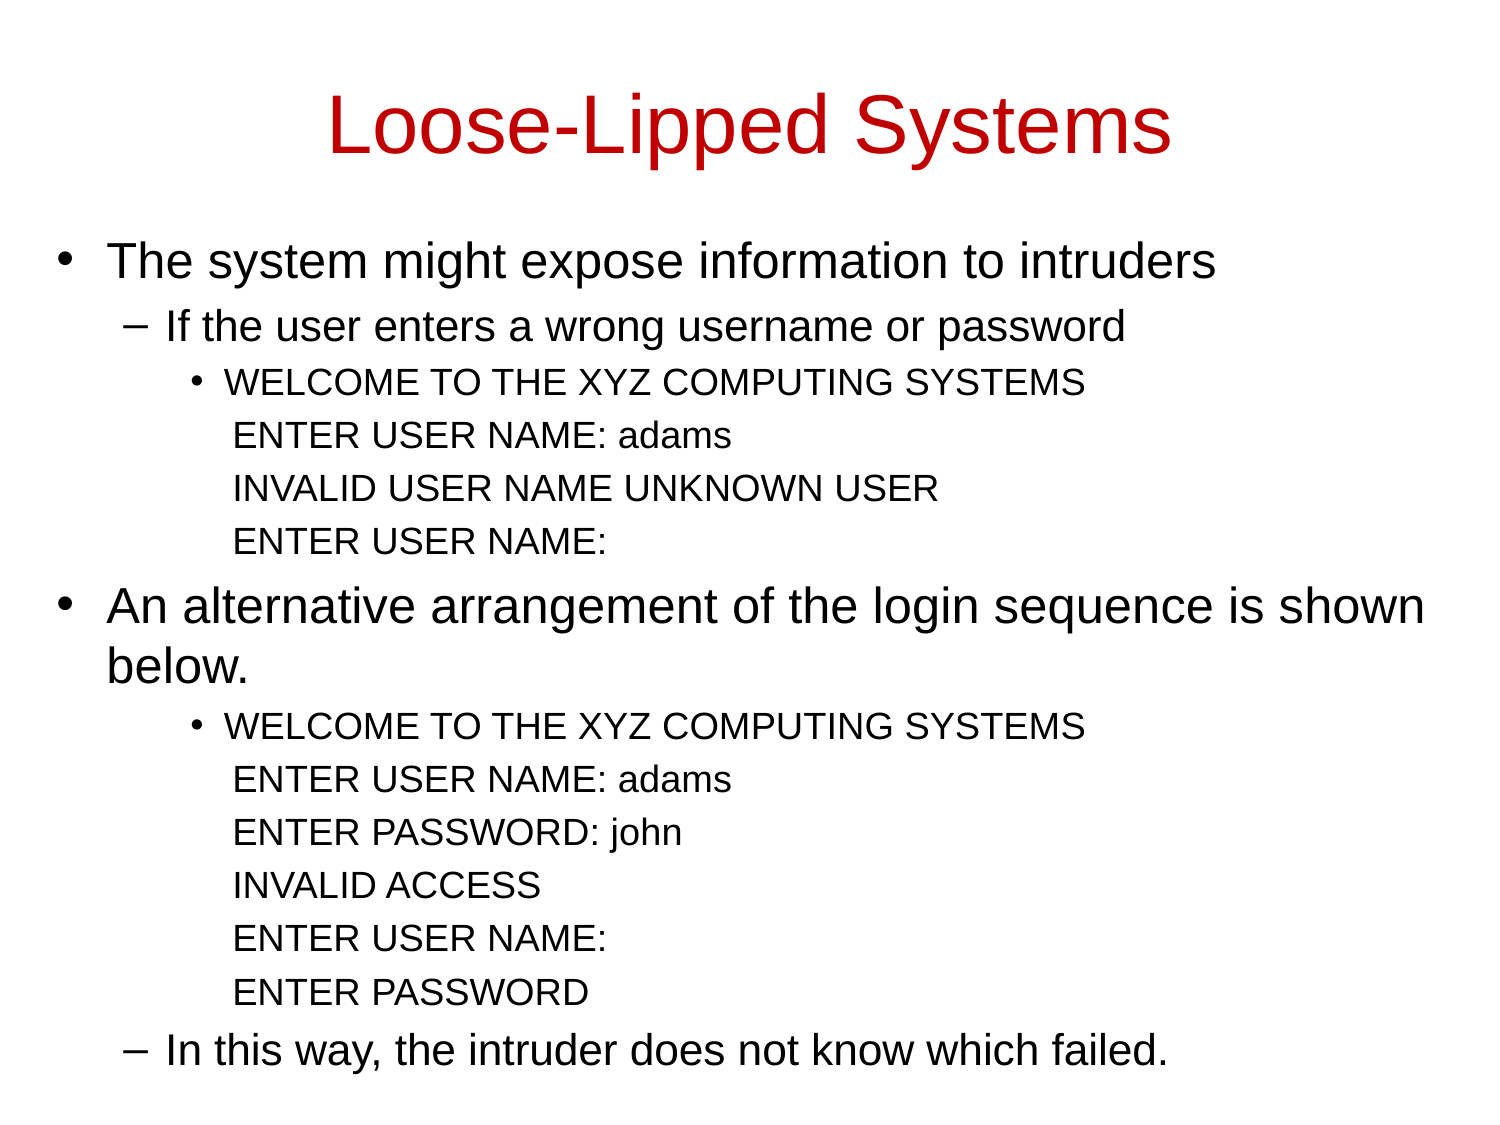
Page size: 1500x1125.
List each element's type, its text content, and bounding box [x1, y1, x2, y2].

title Loose-Lipped Systems [75, 45, 1425, 197]
list The system might expose information to intruders If the user enters a wrong username or password WELCOME TO THE XYZ COMPUTING SYSTEMS ENTER USER NAME: adams INVALID USER NAME UNKNOWN USER ENTER USER NAME: An alternative arrangement of the login sequence is shown below. WELCOME TO THE XYZ COMPUTING SYSTEMS ENTER USER NAME: adams ENTER PASSWORD: john INVALID ACCESS ENTER USER NAME: ENTER PASSWORD In this way, the intruder does not know which failed. [41, 219, 1459, 1083]
